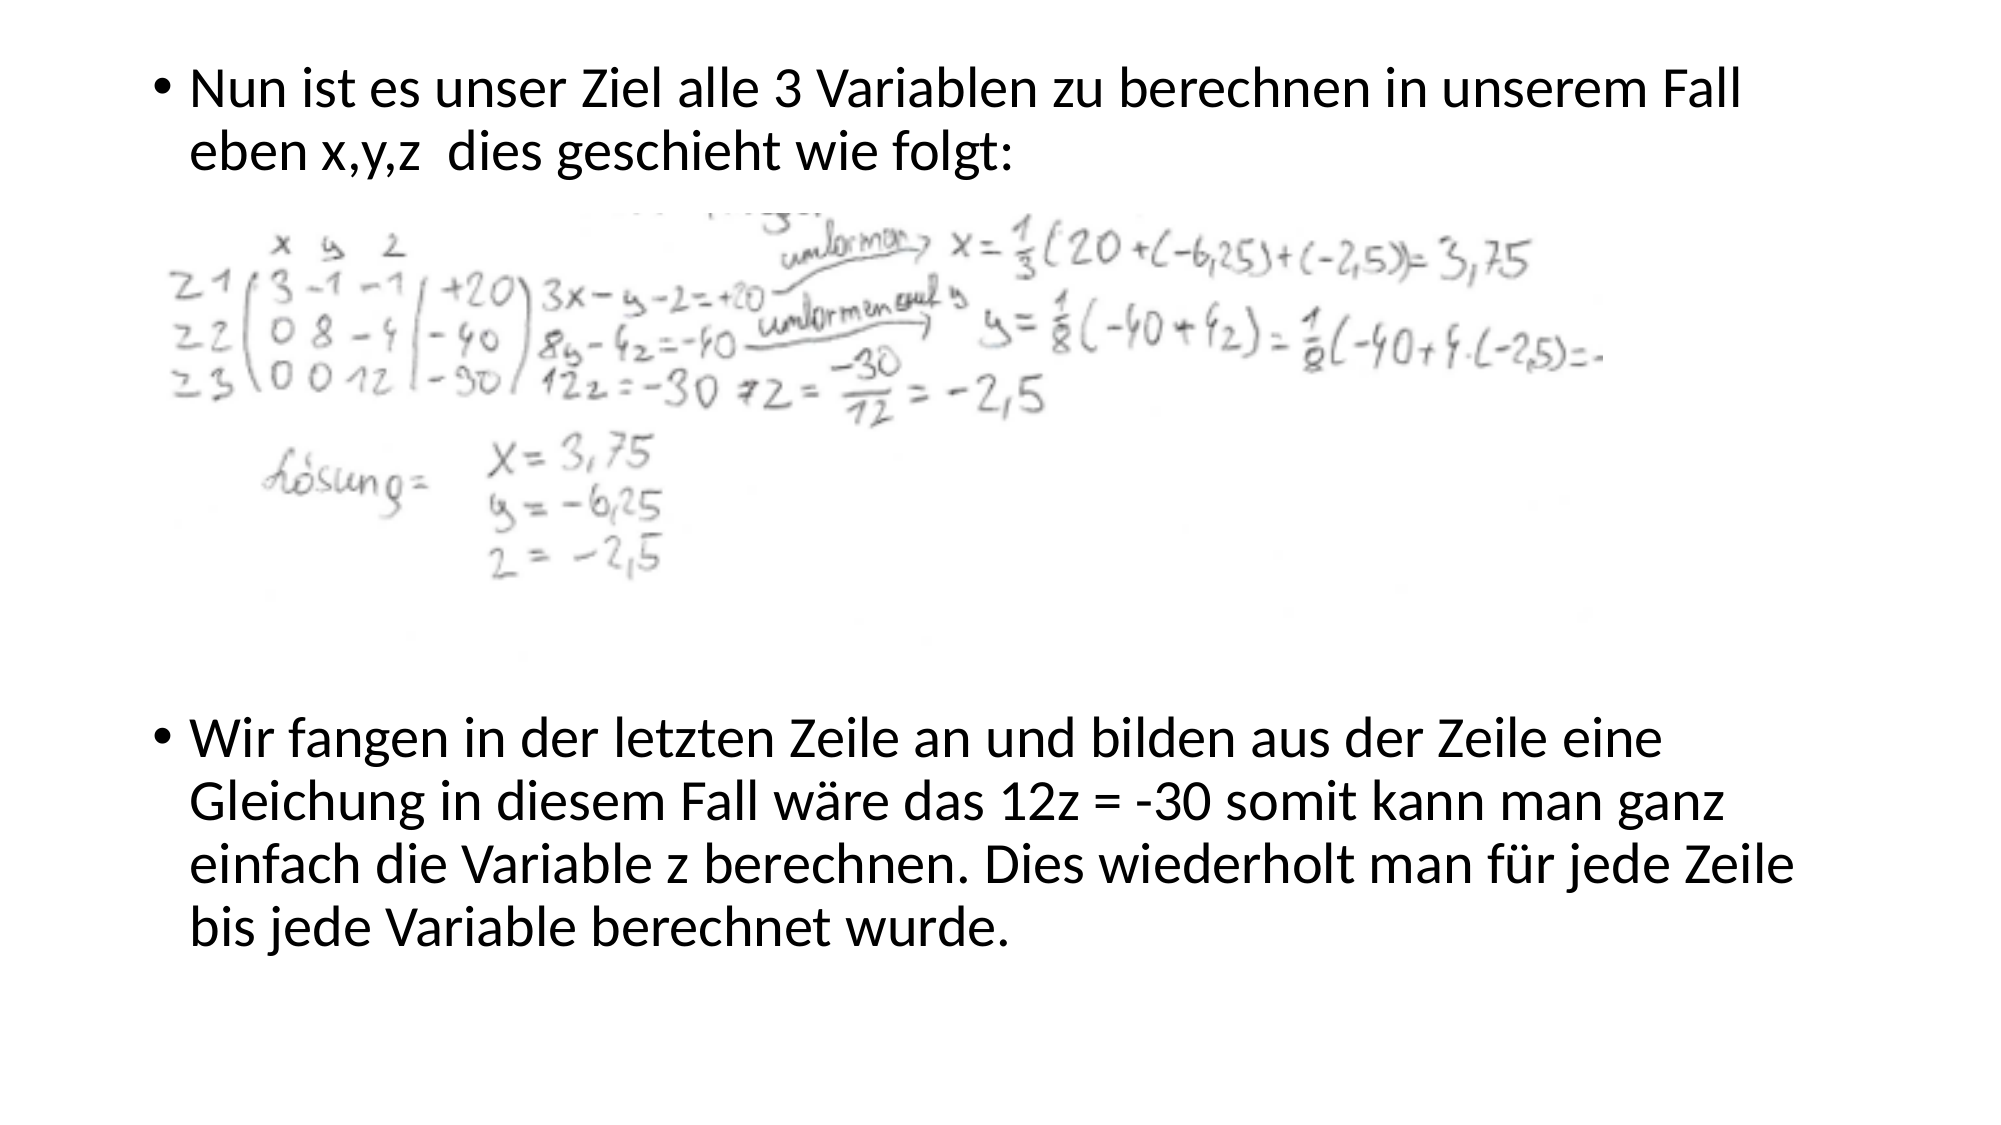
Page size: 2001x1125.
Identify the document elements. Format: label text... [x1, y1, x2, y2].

picture [137, 213, 1603, 664]
list Nun ist es unser Ziel alle 3 Variablen zu berechnen in unserem Fall eben x,y,z dies geschieht wie folgt: Wir fangen in der letzten Zeile an und bilden aus der Zeile eine Gleichung in diesem Fall wäre das 12z = -30 somit kann man ganz einfach die Variable z berechnen. Dies wiederholt man für jede Zeile bis jede Variable berechnet wurde. [137, 50, 1863, 1014]
